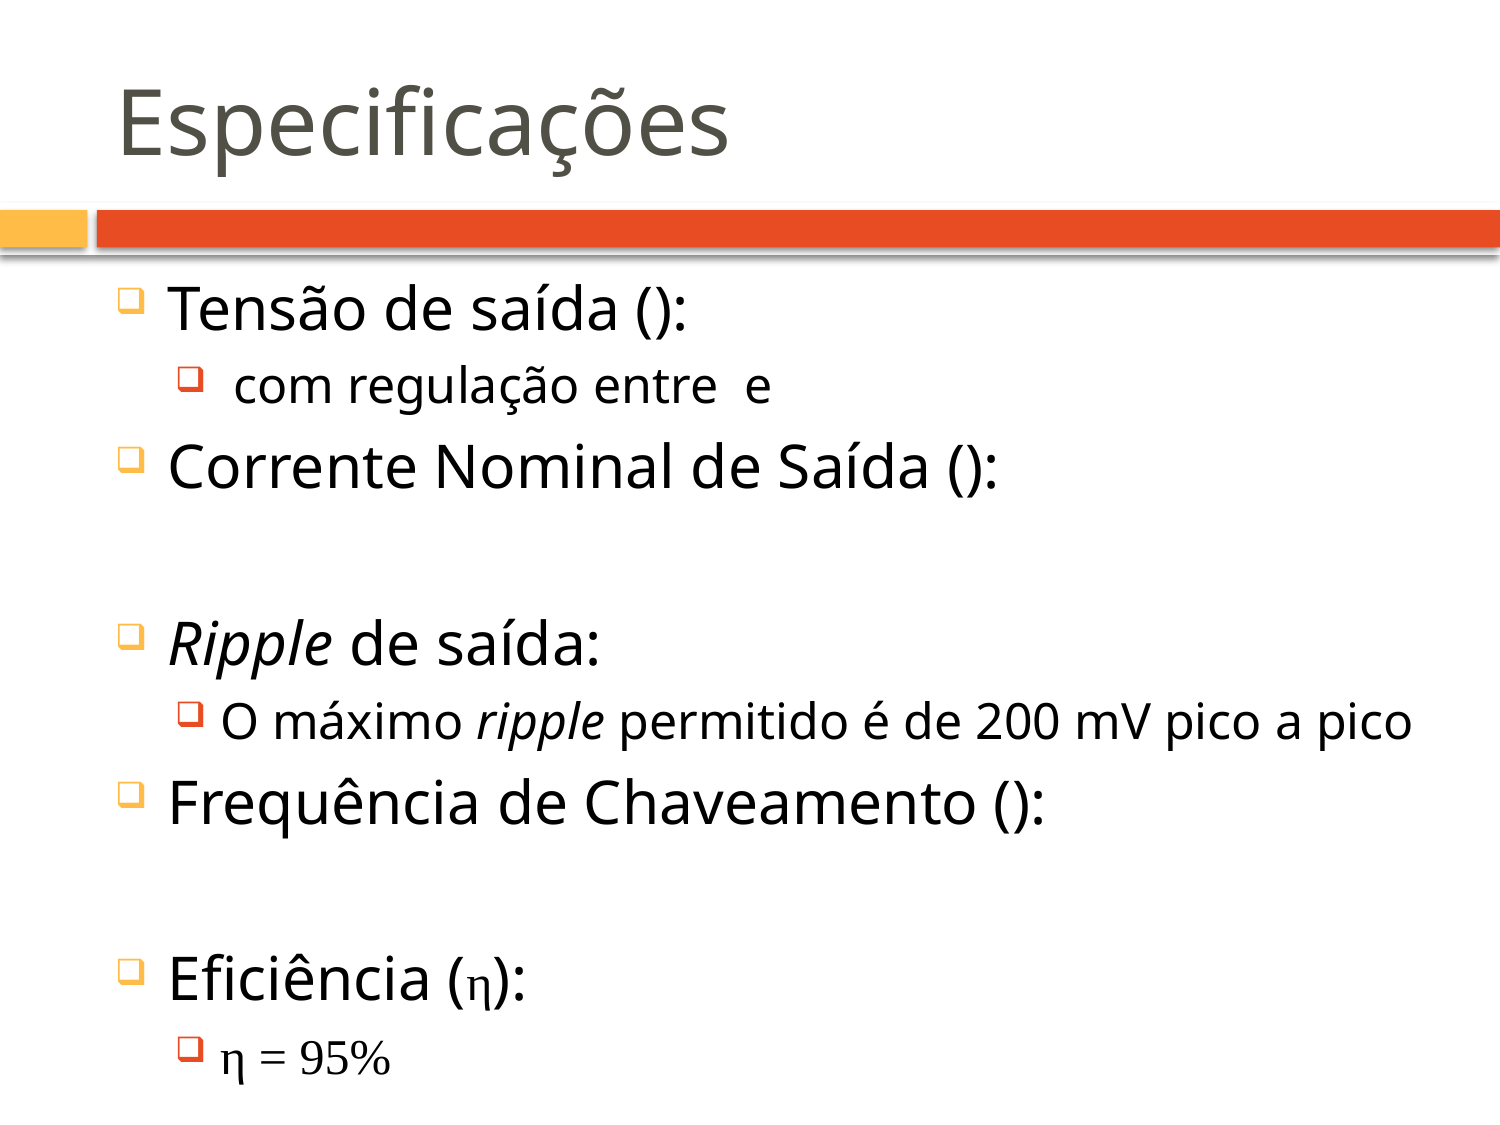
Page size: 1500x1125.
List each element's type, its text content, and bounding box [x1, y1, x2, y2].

title Especificações [100, 37, 1438, 200]
